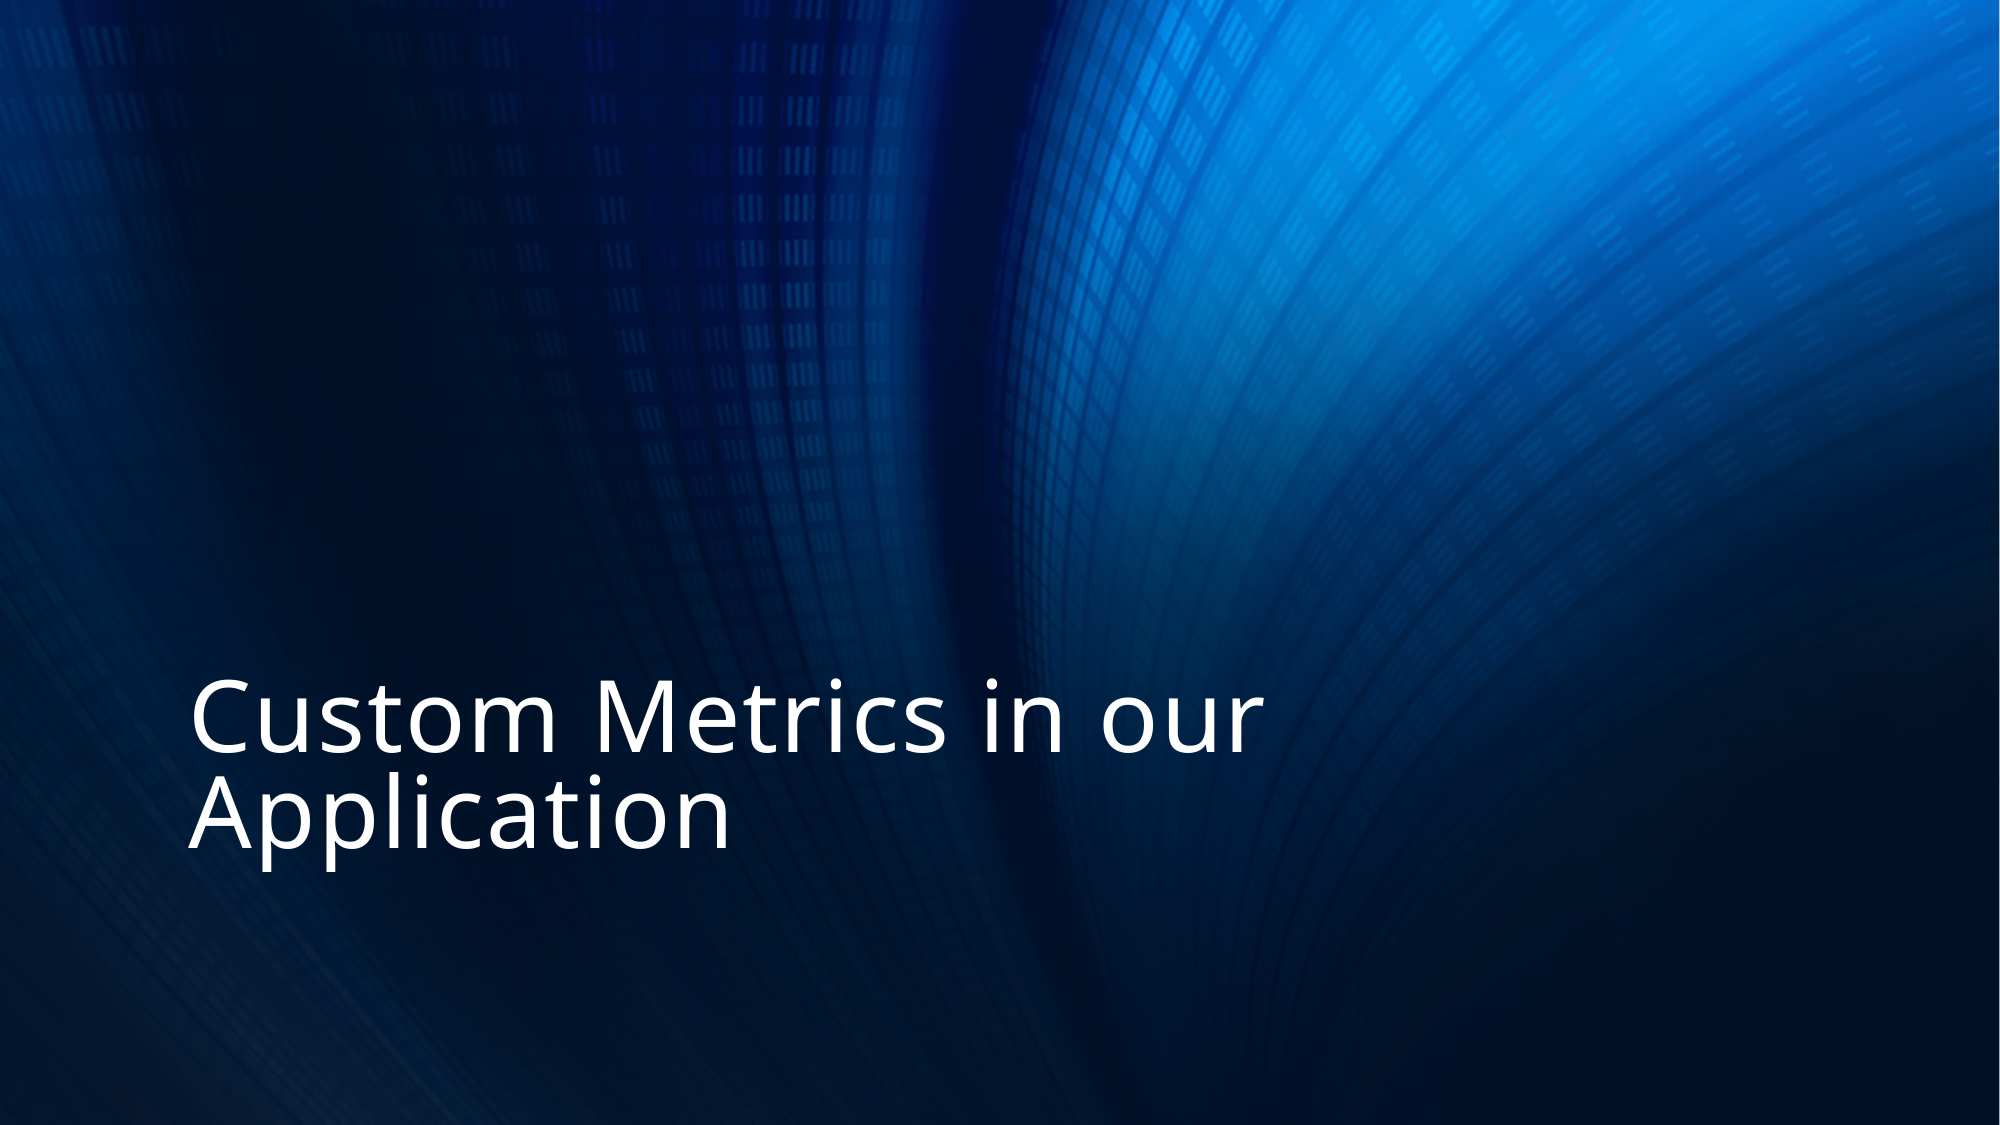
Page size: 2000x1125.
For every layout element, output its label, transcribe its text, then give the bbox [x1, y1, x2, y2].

picture [0, 0, 2000, 1125]
title Custom Metrics in our Application [173, 412, 1600, 875]
